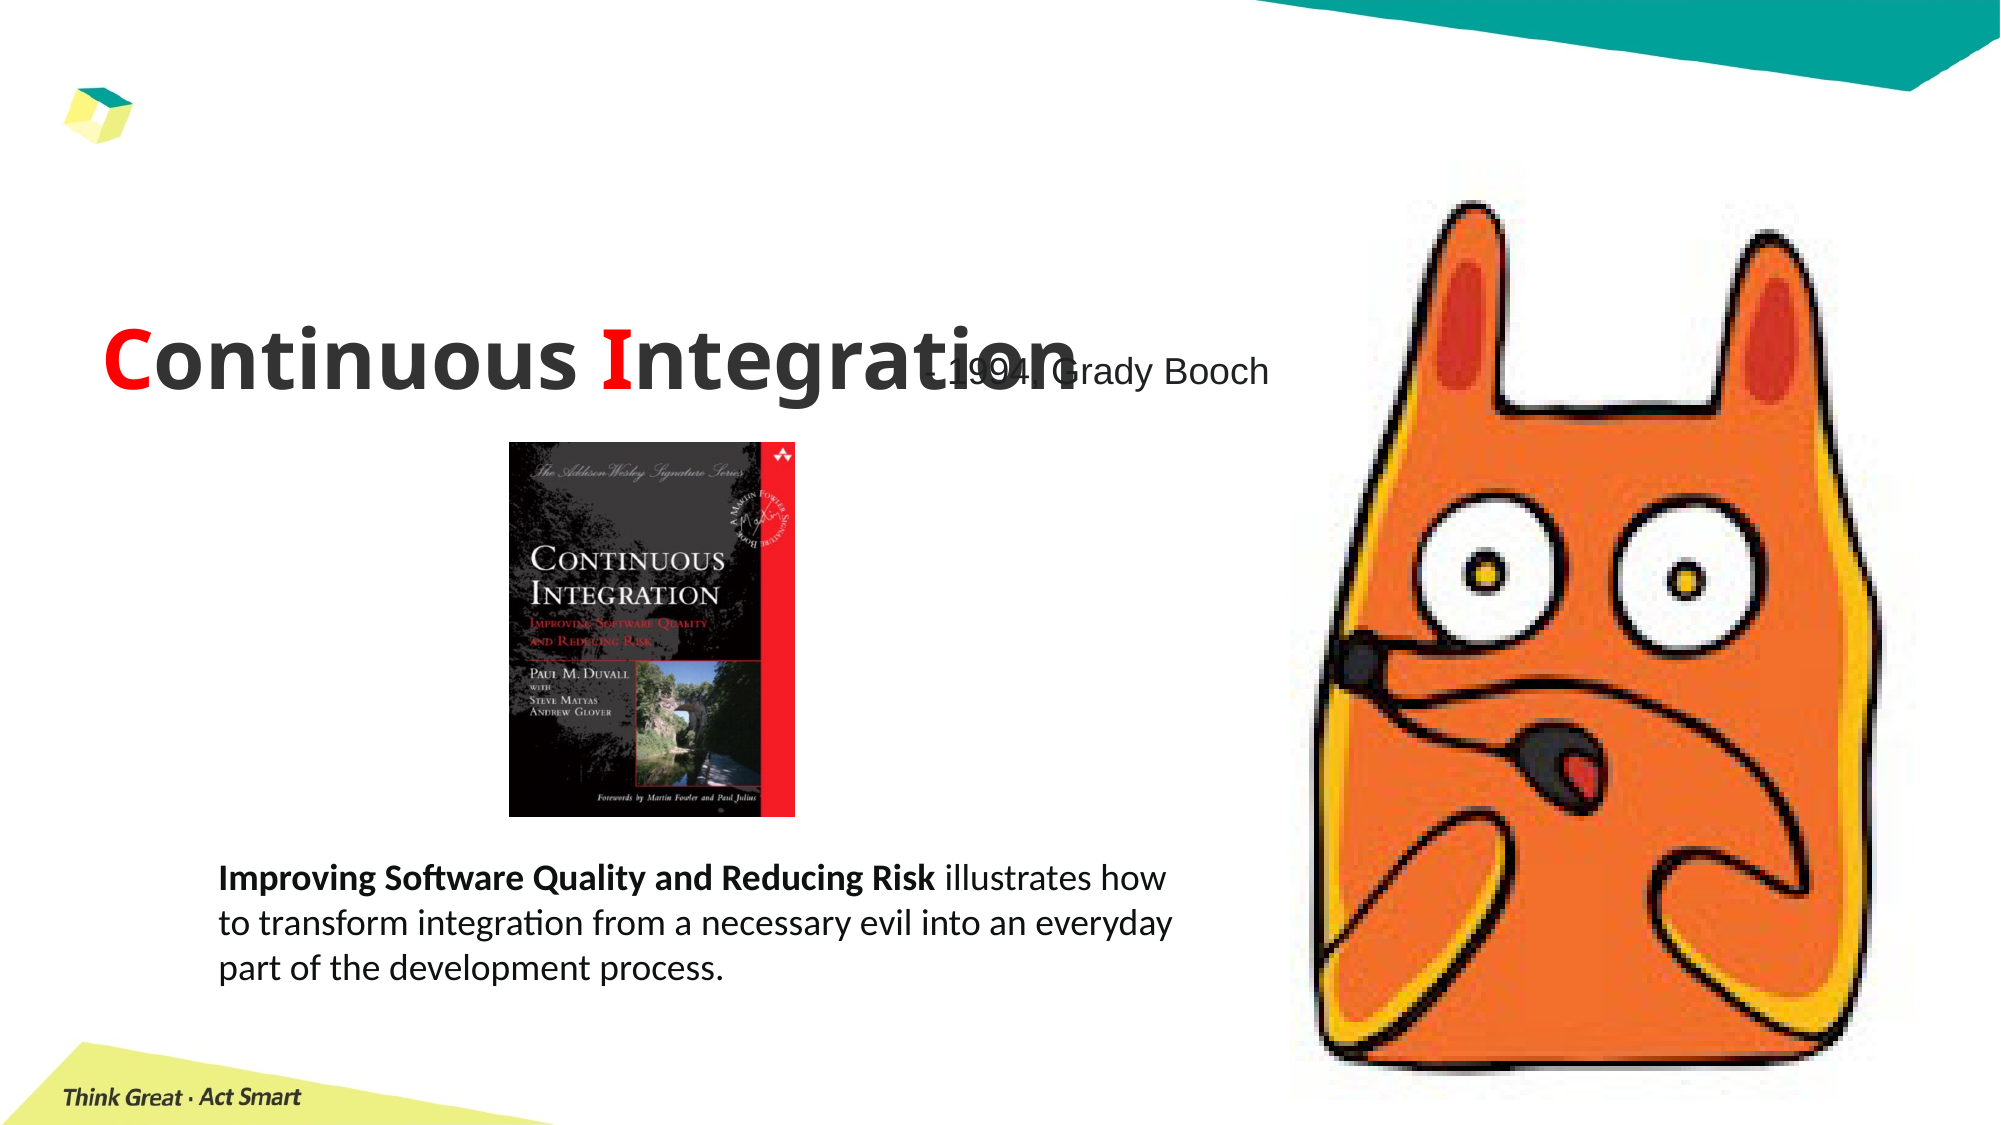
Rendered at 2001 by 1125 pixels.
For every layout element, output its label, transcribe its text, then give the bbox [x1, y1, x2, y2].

picture [0, 0, 2000, 1125]
text_box Improving Software Quality and Reducing Risk illustrates how to transform integration from a necessary evil into an everyday part of the development process. [203, 845, 1211, 996]
title Continuous Integration [85, 299, 1211, 416]
text_box - 1994, Grady Booch [909, 340, 1211, 400]
